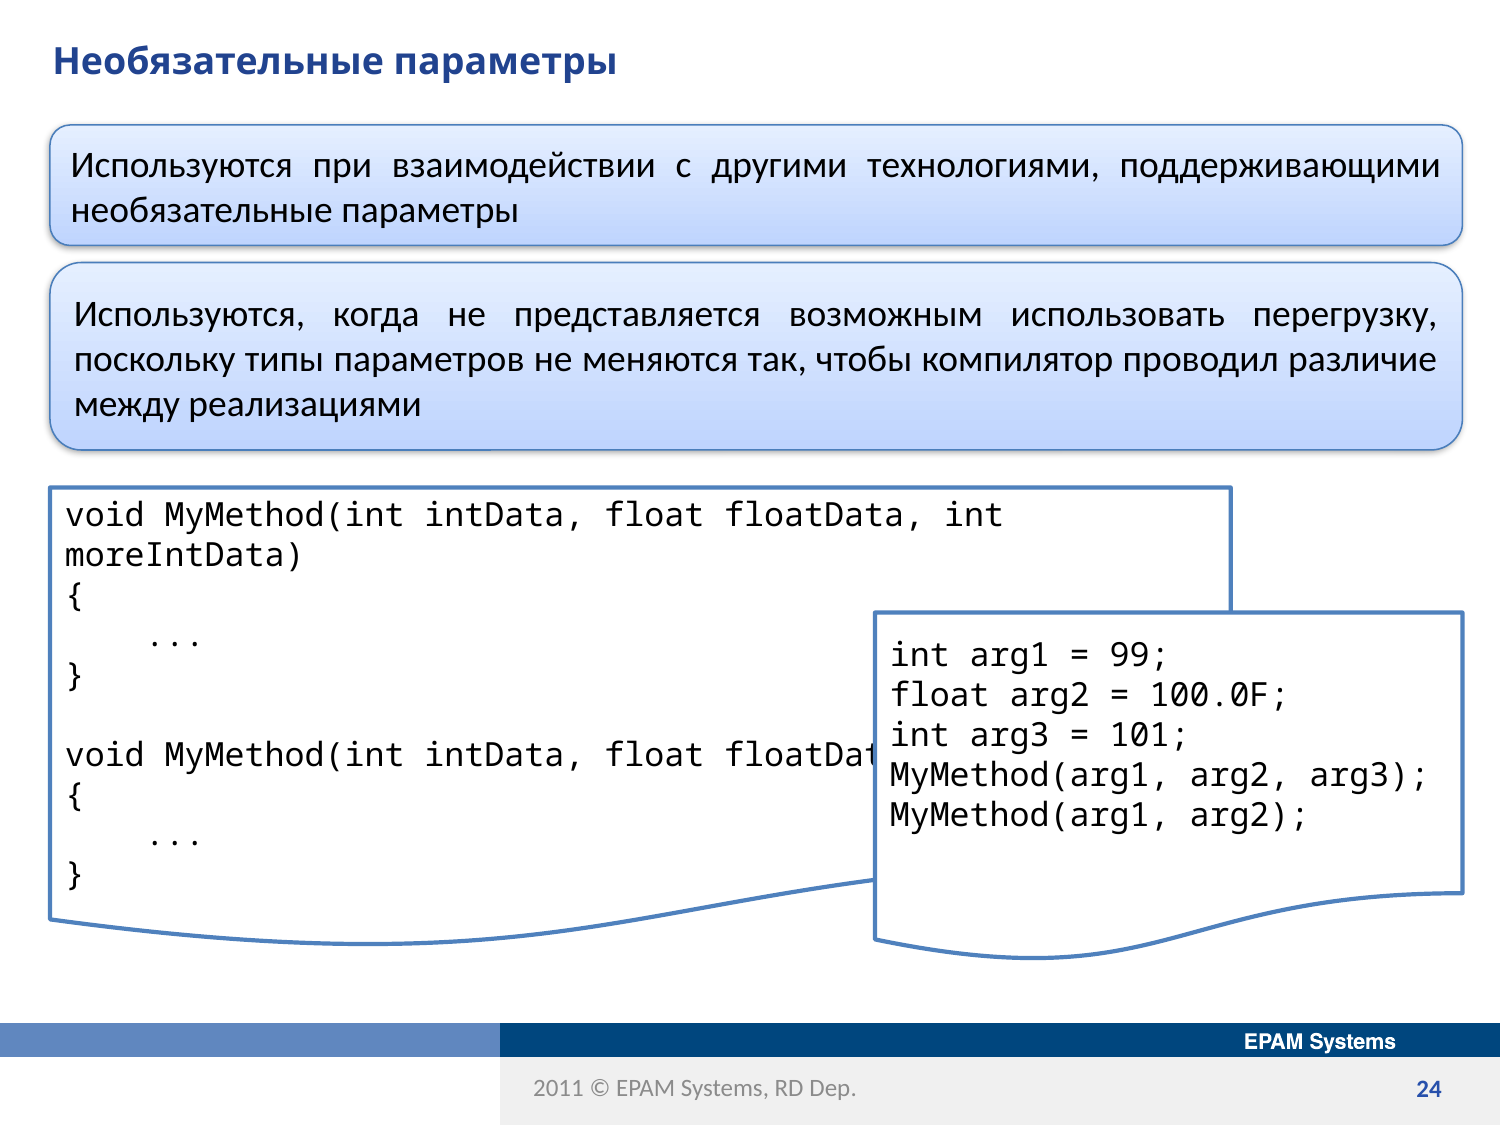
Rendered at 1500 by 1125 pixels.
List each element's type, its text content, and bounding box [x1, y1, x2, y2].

text_box Используются, когда не представляется возможным использовать перегрузку, поскольку типы параметров не меняются так, чтобы компилятор проводил различие между реализациями [49, 261, 1464, 451]
text_box Используются при взаимодействии с другими технологиями, поддерживающими необязательные параметры [49, 124, 1464, 247]
text_box void MyMethod(int intData, float floatData, int moreIntData) { ... } void MyMethod(int intData, float floatData) { ... } [47, 485, 1233, 947]
title Необязательные параметры [36, 29, 1469, 90]
text_box int arg1 = 99; float arg2 = 100.0F; int arg3 = 101; MyMethod(arg1, arg2, arg3); MyMethod(arg1, arg2); [872, 610, 1465, 961]
